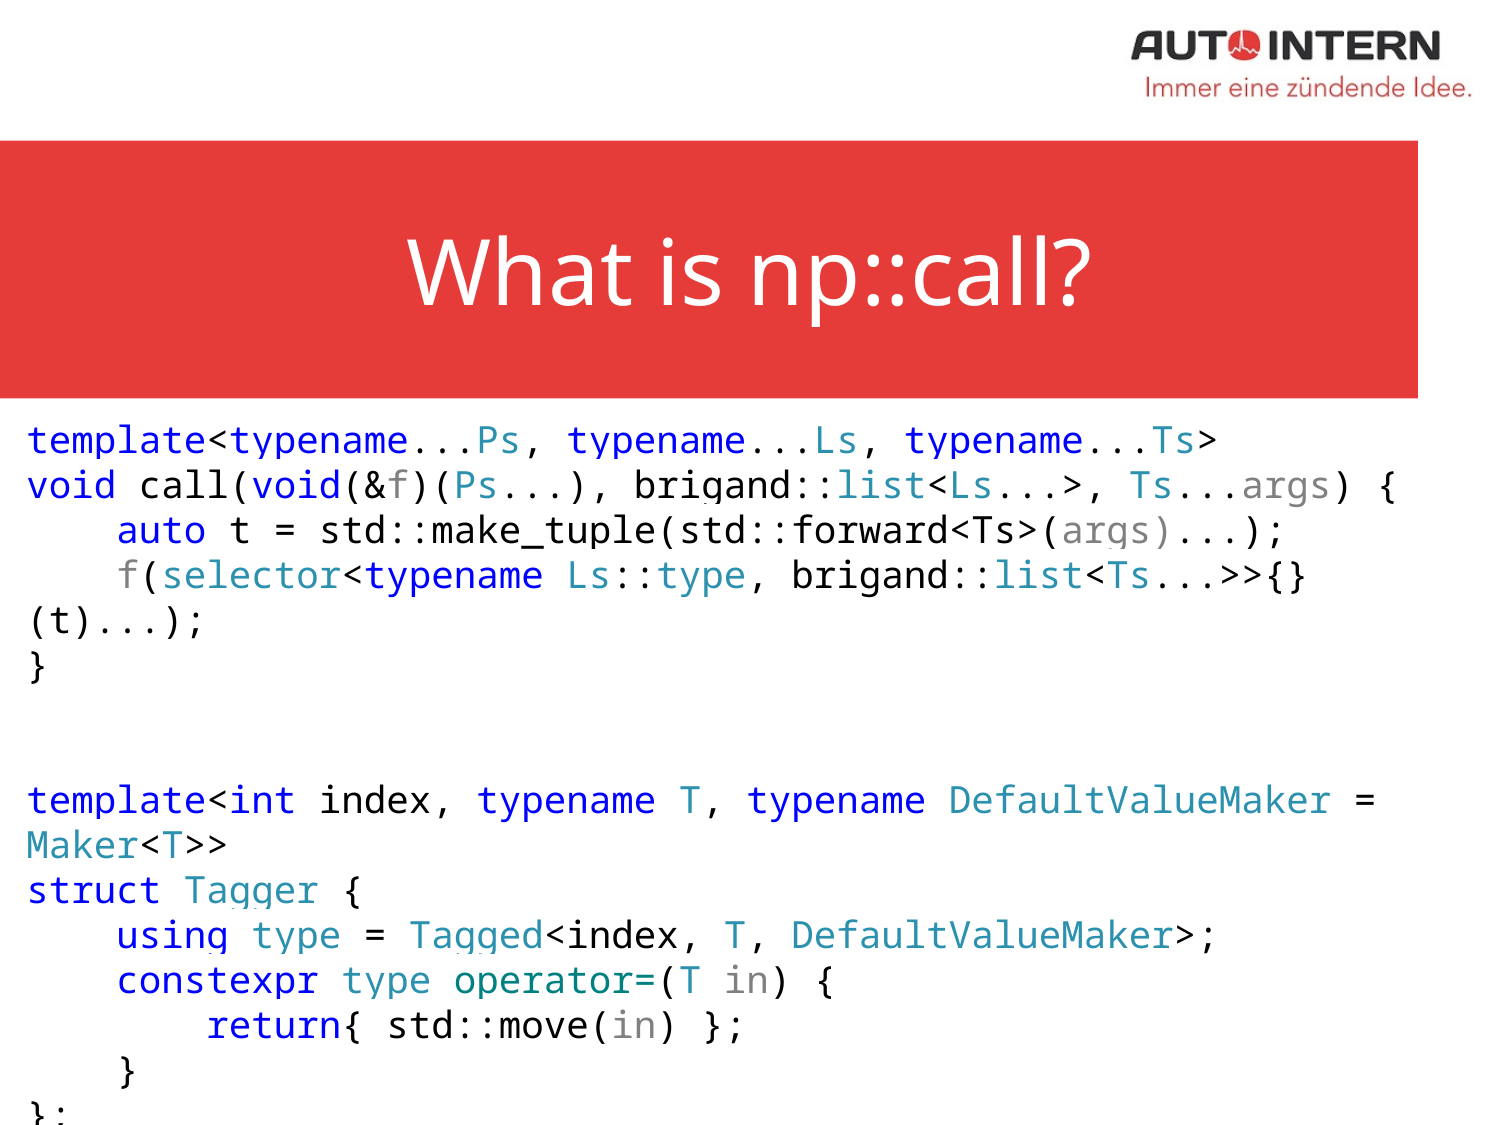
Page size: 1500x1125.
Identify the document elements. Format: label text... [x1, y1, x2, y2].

picture [1125, 23, 1476, 102]
title What is np::call? [58, 175, 1442, 362]
text_box template<typename...Ps, typename...Ls, typename...Ts> void call(void(&f)(Ps...), brigand::list<Ls...>, Ts...args) { auto t = std::make_tuple(std::forward<Ts>(args)...); f(selector<typename Ls::type, brigand::list<Ts...>>{}(t)...); } template<int index, typename T, typename DefaultValueMaker = Maker<T>> struct Tagger { using type = Tagged<index, T, DefaultValueMaker>; constexpr type operator=(T in) { return{ std::move(in) }; } }; [11, 408, 1489, 1125]
